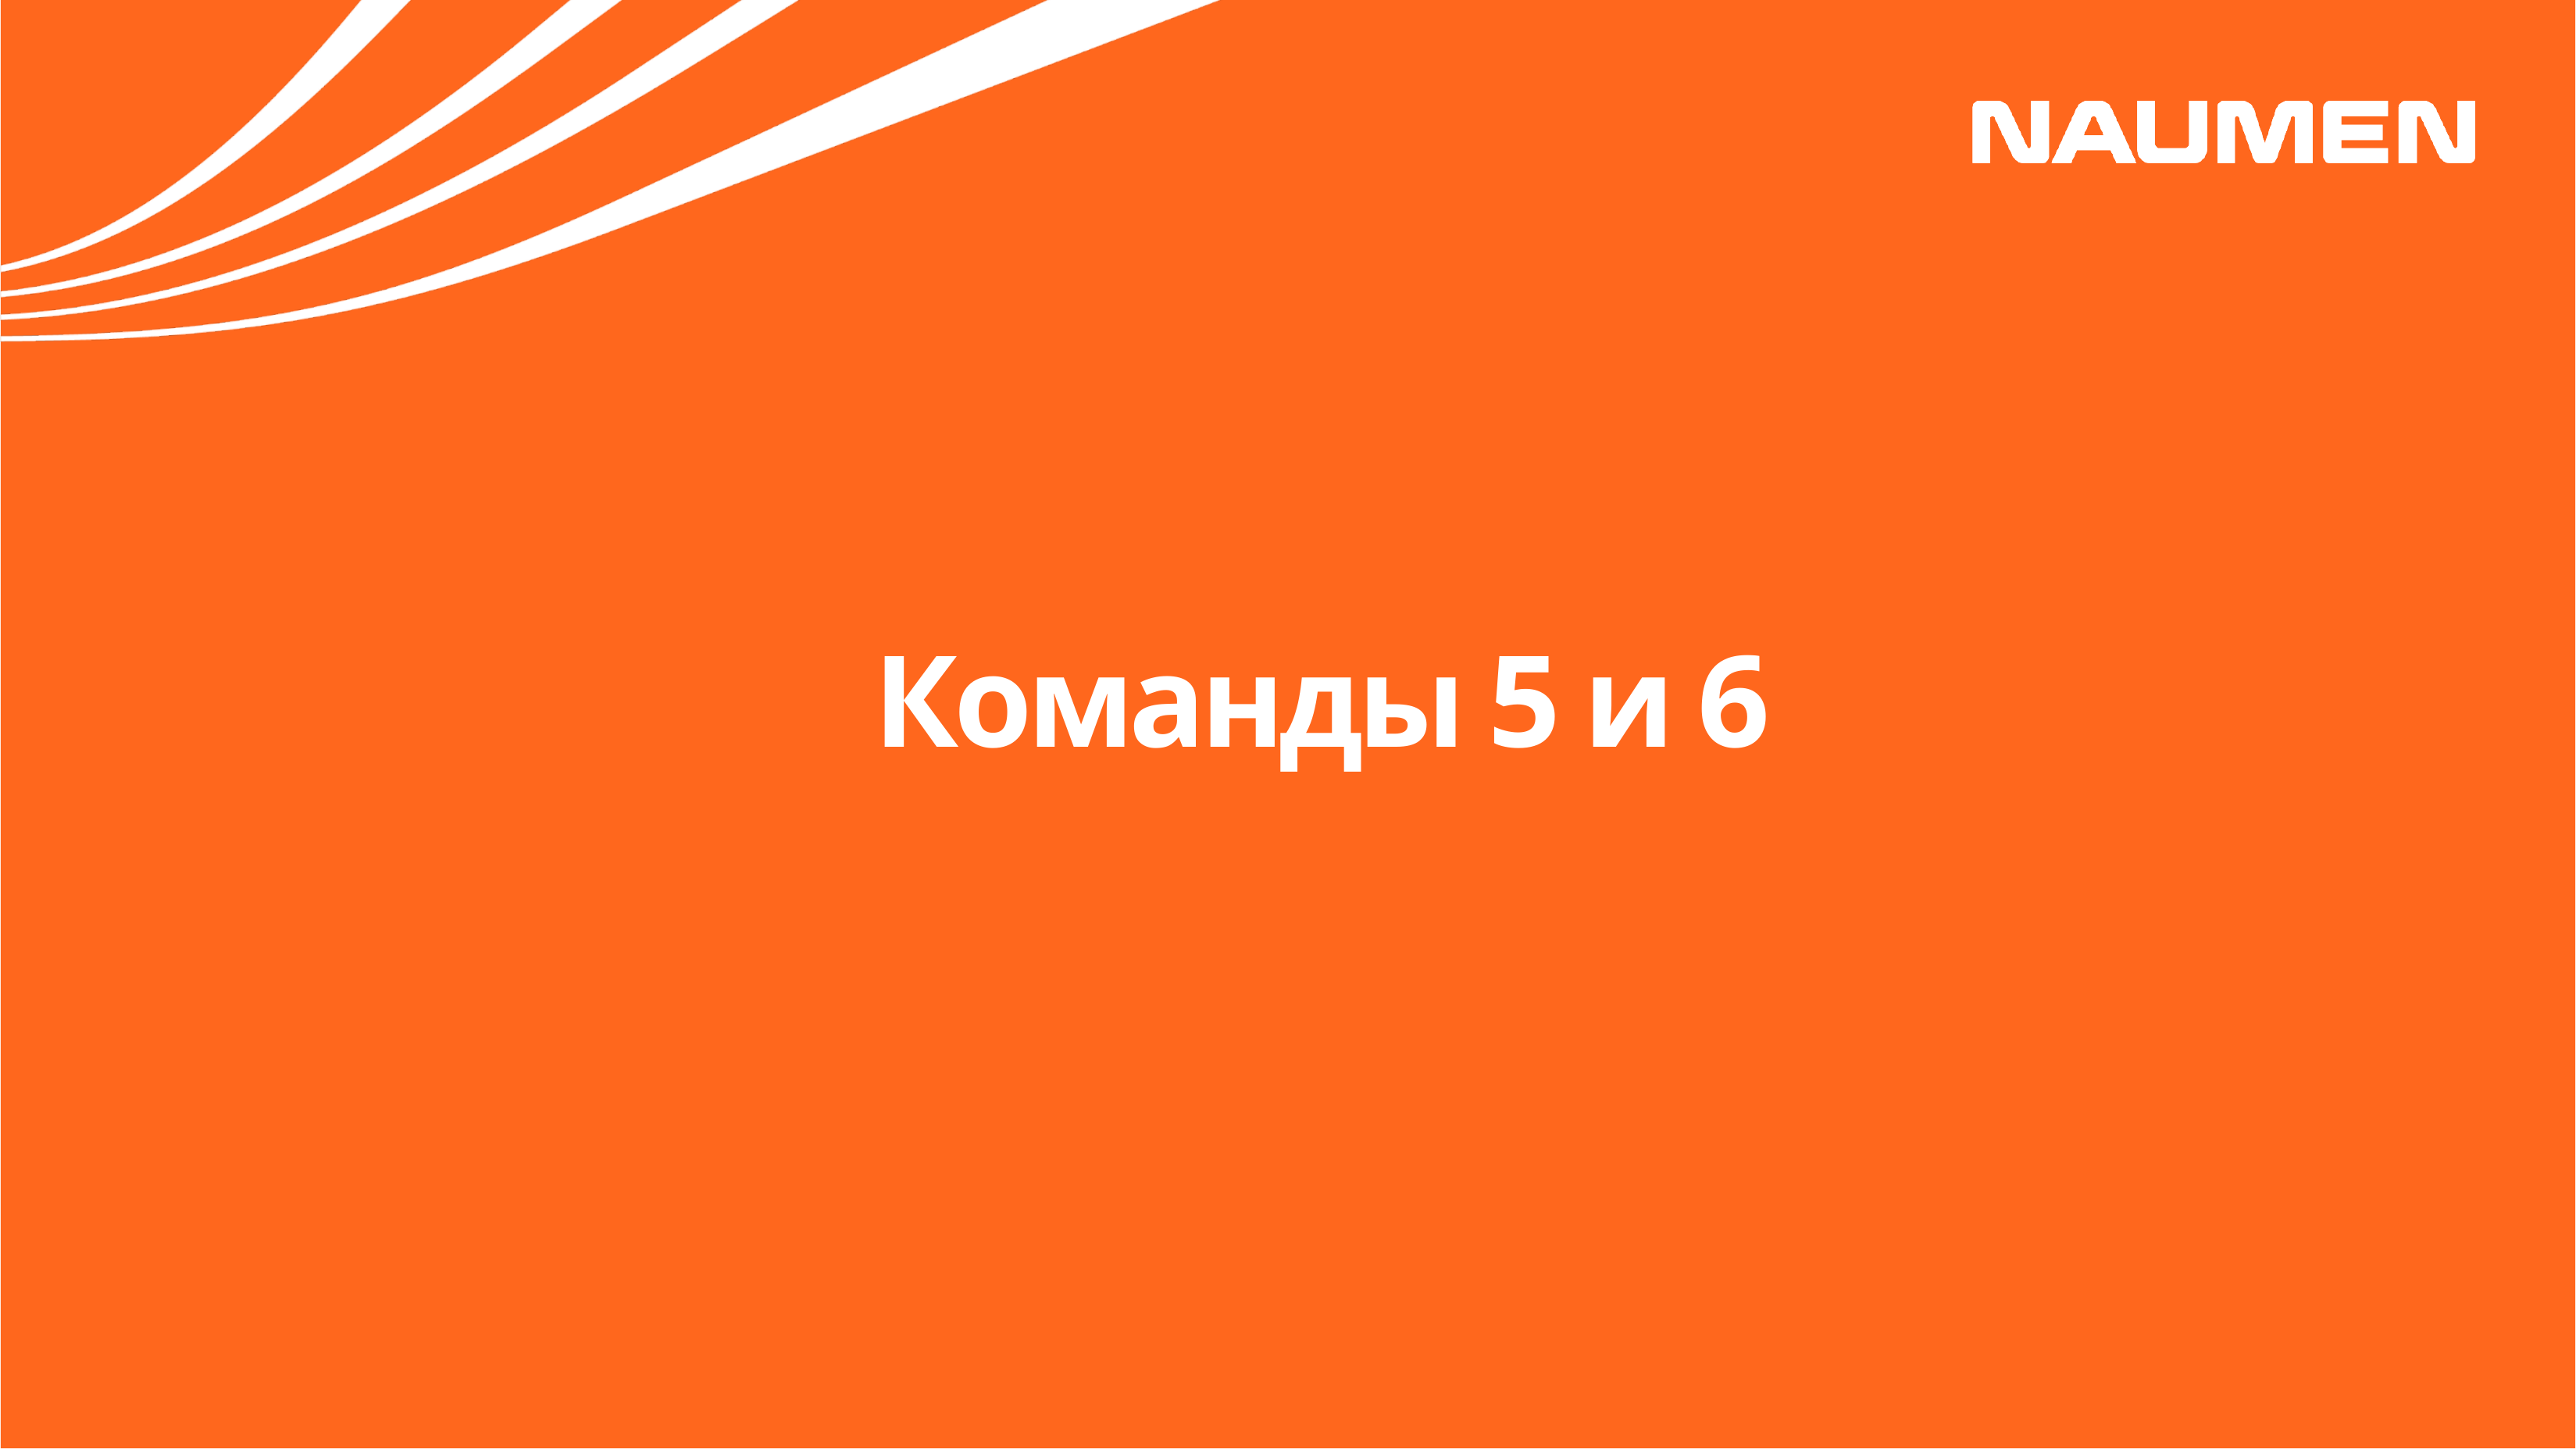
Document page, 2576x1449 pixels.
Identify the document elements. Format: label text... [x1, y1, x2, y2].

picture [0, 0, 1247, 393]
list Команды 5 и 6 [279, 626, 2365, 994]
picture [1900, 66, 2519, 195]
